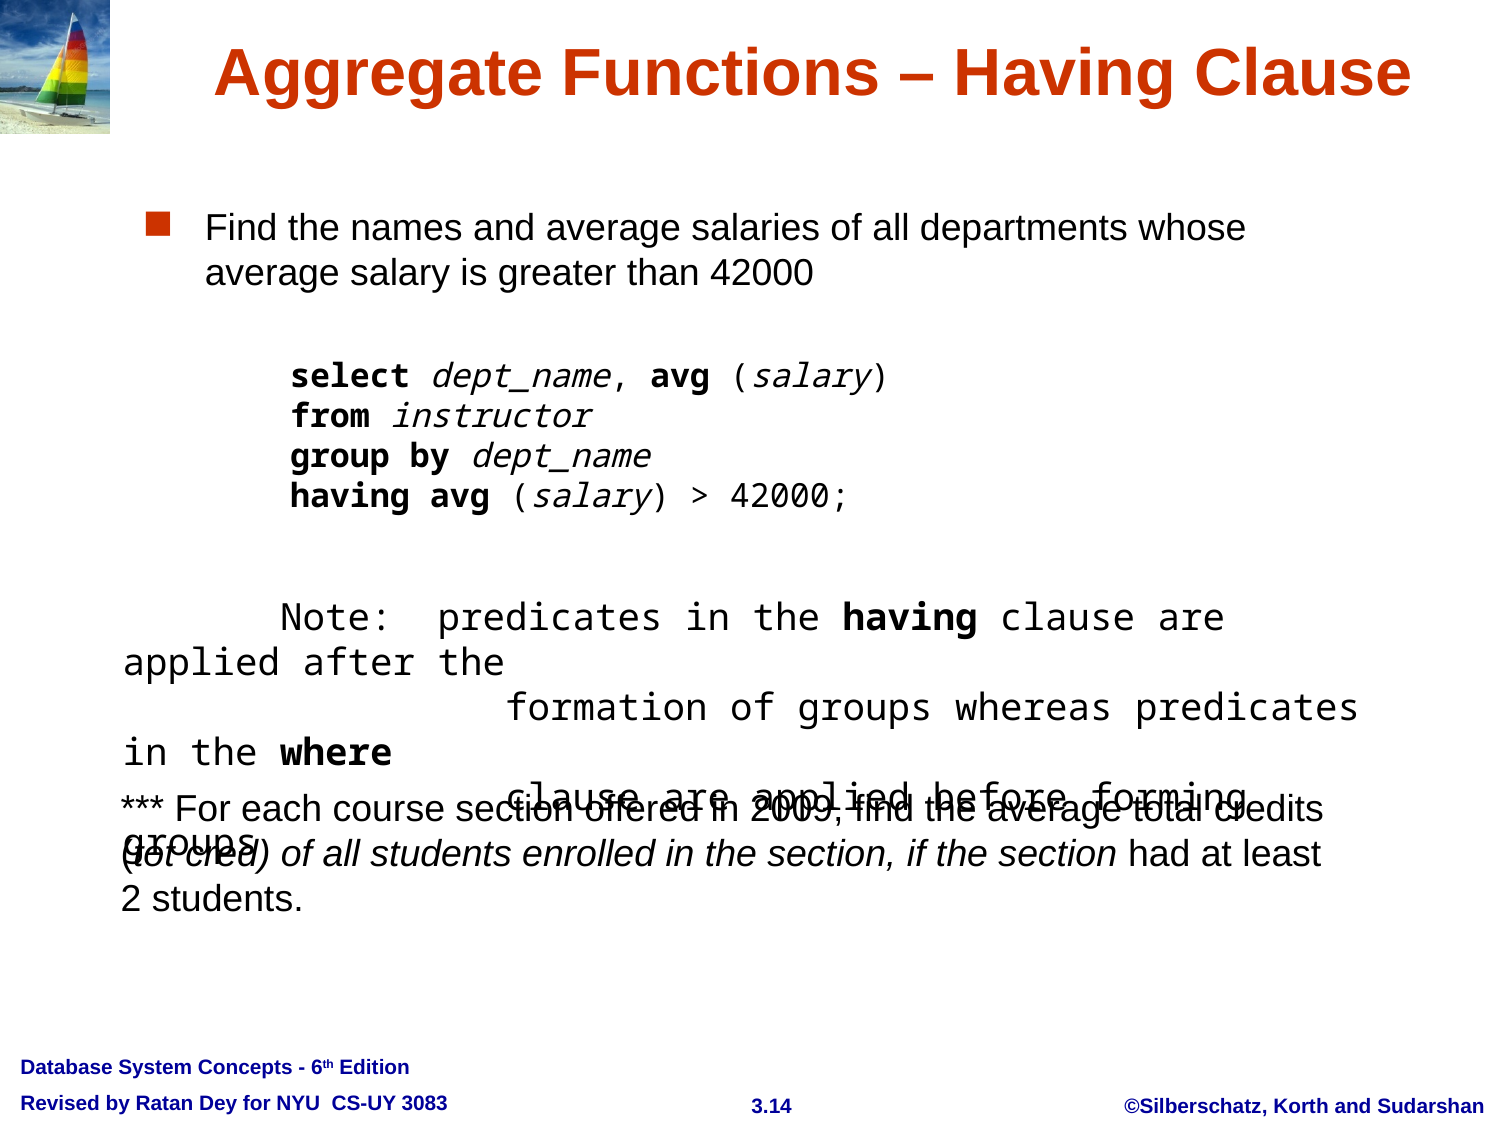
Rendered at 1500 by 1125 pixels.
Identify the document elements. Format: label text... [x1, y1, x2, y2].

list Find the names and average salaries of all departments whose average salary is greater than 42000 [133, 195, 1391, 323]
picture [0, 0, 110, 134]
text_box select dept_name, avg (salary) from instructor group by dept_name having avg (salary) > 42000; [275, 346, 1237, 522]
text_box *** For each course section offered in 2009, find the average total credits (tot cred) of all students enrolled in the section, if the section had at least 2 students. [105, 776, 1342, 927]
title Aggregate Functions – Having Clause [151, 15, 1477, 117]
text_box Note: predicates in the having clause are applied after the formation of groups whereas predicates in the where clause are applied before forming groups [108, 585, 1395, 915]
